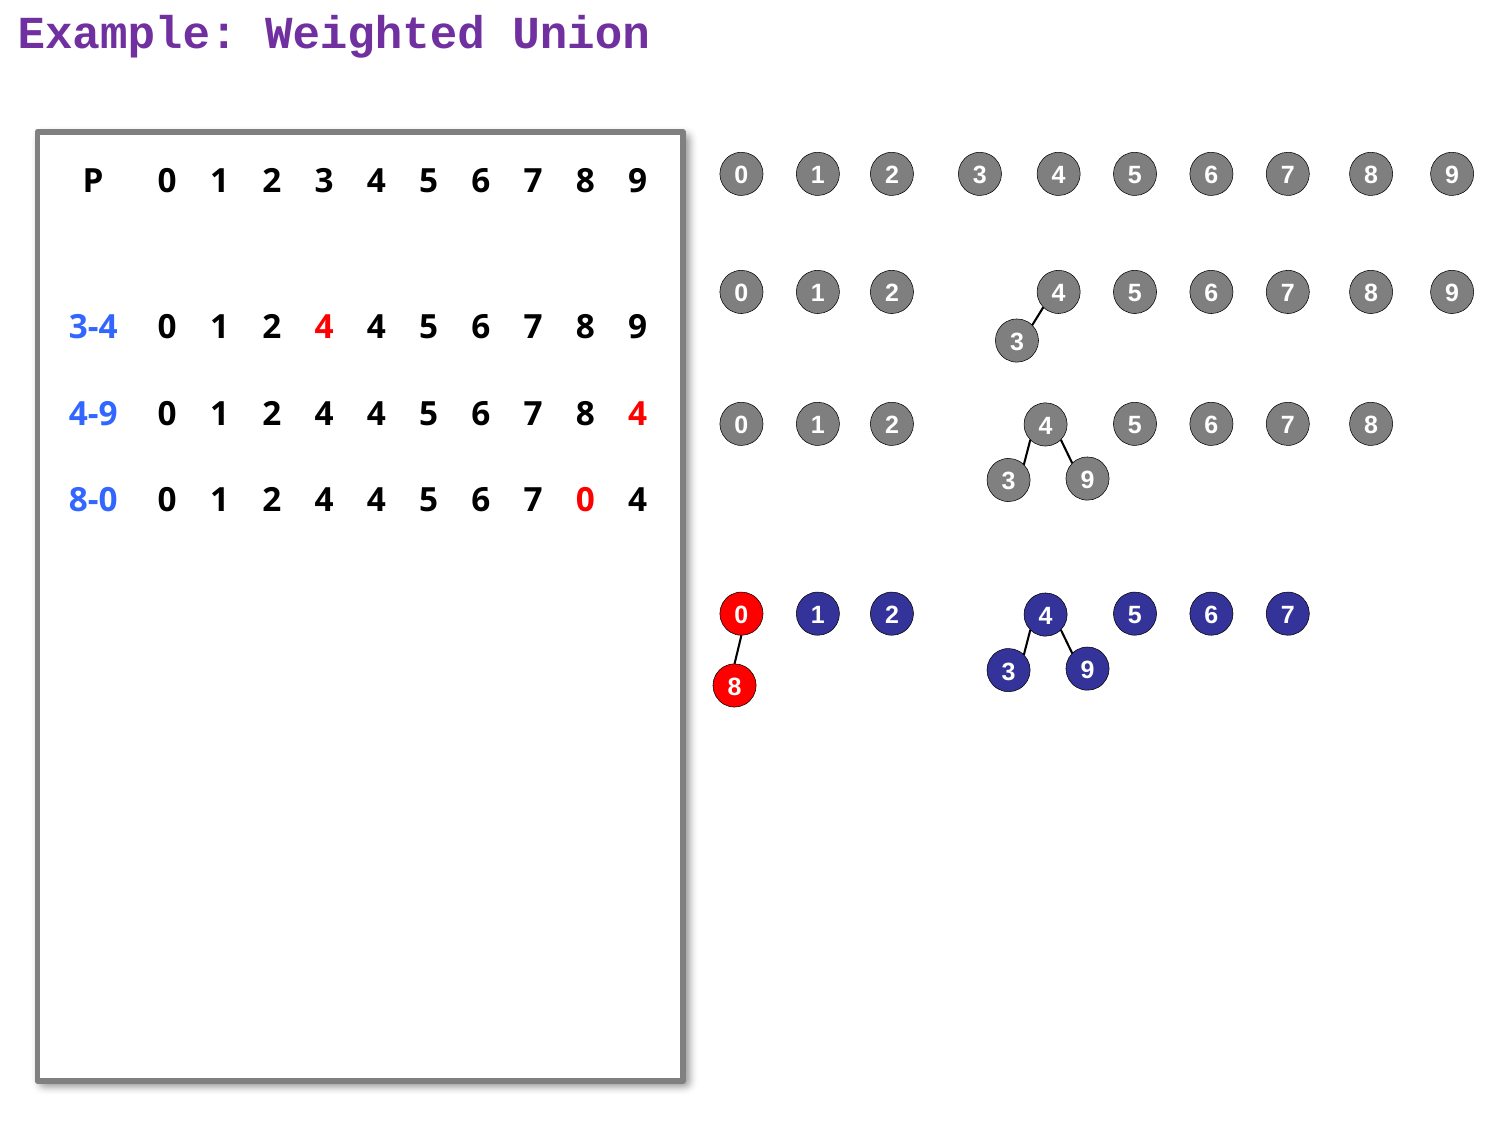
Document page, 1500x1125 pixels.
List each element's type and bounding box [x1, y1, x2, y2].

text_box [958, 152, 1002, 196]
text_box [870, 152, 914, 196]
text_box [870, 402, 914, 446]
text_box [1024, 402, 1110, 501]
text_box [986, 648, 1031, 692]
text_box [1189, 592, 1234, 636]
text_box [719, 592, 764, 636]
text_box [723, 645, 753, 654]
text_box [1014, 448, 1040, 456]
text_box [1189, 270, 1234, 314]
text_box [995, 270, 1081, 363]
text_box [712, 663, 757, 708]
text_box [1189, 402, 1234, 446]
text_box [1037, 152, 1081, 196]
text_box [1430, 270, 1474, 314]
text_box [1113, 402, 1157, 446]
text_box [719, 270, 764, 314]
table_header [45, 137, 664, 223]
text_box [1266, 592, 1310, 636]
text_box [1189, 152, 1234, 196]
text_box [719, 402, 764, 446]
text_box [1113, 152, 1157, 196]
text_box [719, 152, 764, 196]
text_box [1349, 152, 1393, 196]
text_box [986, 458, 1031, 502]
text_box [870, 592, 914, 636]
text_box [796, 402, 840, 446]
text_box [1266, 152, 1310, 196]
text_box [1266, 270, 1310, 314]
text_box [1266, 402, 1310, 446]
text_box [796, 270, 840, 314]
text_box [796, 152, 840, 196]
text_box [1113, 270, 1157, 314]
text_box [870, 270, 914, 314]
text_box [1014, 638, 1040, 646]
text_box [37, 131, 683, 1081]
text_box [1430, 152, 1474, 196]
text_box [1349, 270, 1393, 314]
text_box [796, 592, 840, 636]
text_box [1113, 592, 1157, 636]
text_box [1349, 402, 1393, 446]
text_box [1024, 592, 1110, 691]
table_cell [45, 223, 664, 713]
list [3, 0, 1500, 957]
